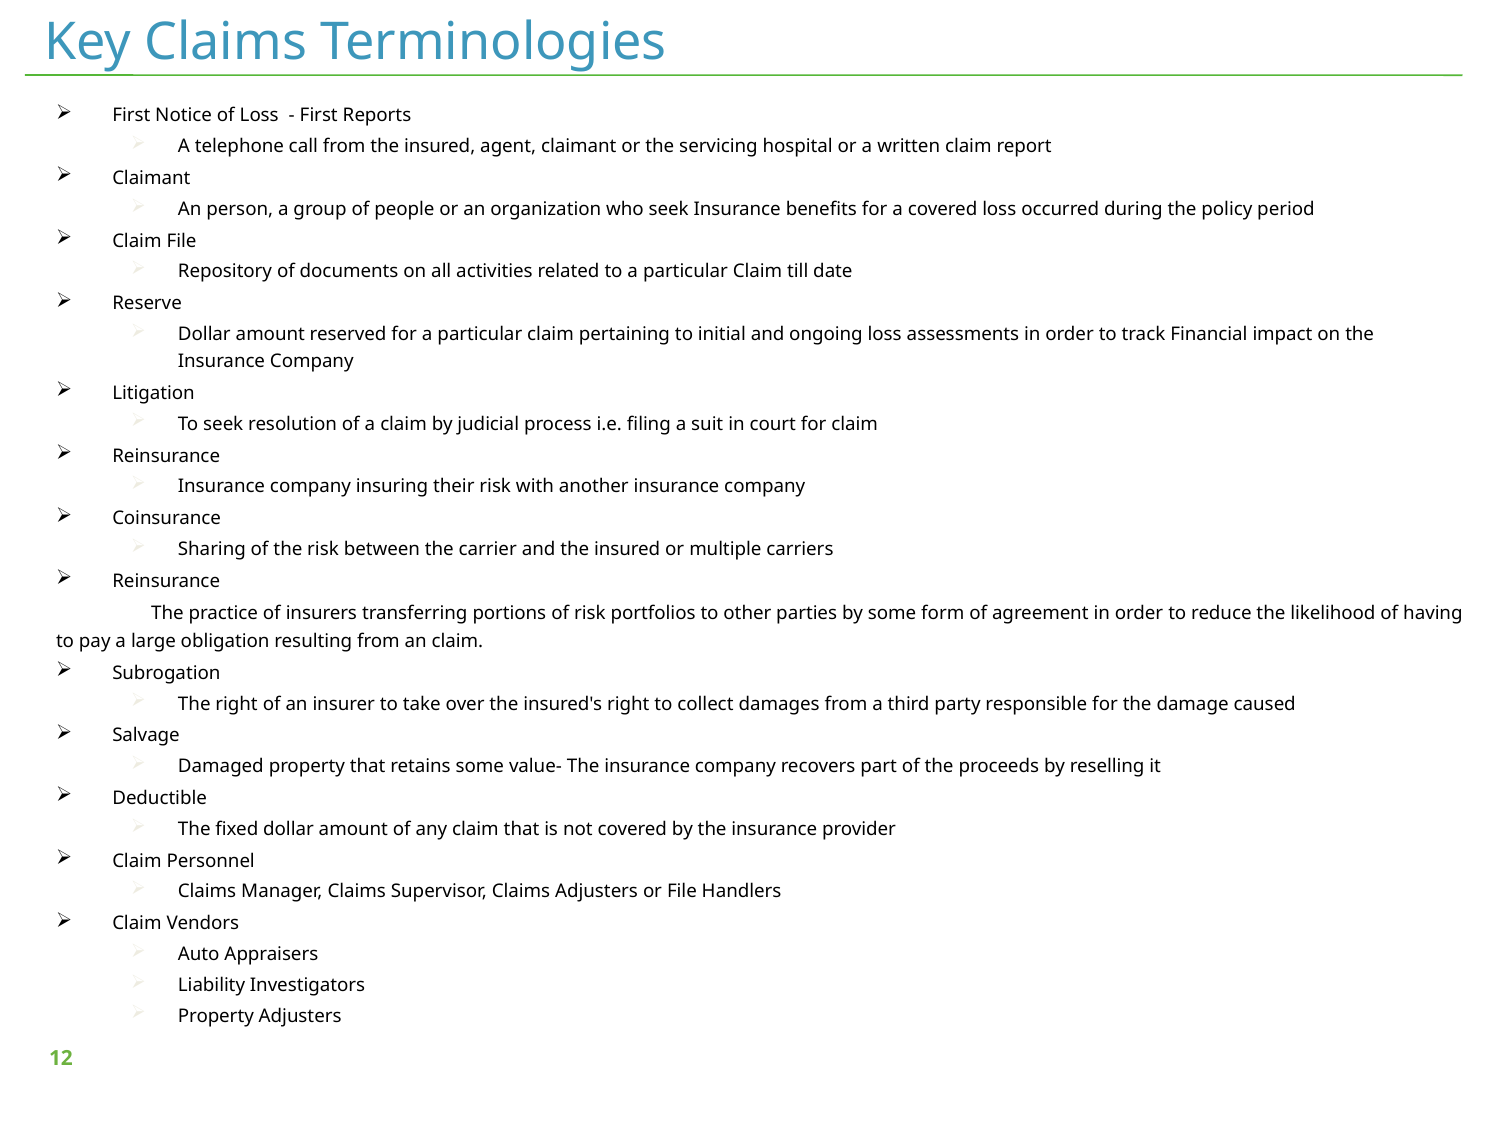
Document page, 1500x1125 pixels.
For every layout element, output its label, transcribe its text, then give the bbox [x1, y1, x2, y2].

list First Notice of Loss - First Reports A telephone call from the insured, agent, claimant or the servicing hospital or a written claim report Claimant An person, a group of people or an organization who seek Insurance benefits for a covered loss occurred during the policy period Claim File Repository of documents on all activities related to a particular Claim till date Reserve Dollar amount reserved for a particular claim pertaining to initial and ongoing loss assessments in order to track Financial impact on the Insurance Company Litigation To seek resolution of a claim by judicial process i.e. filing a suit in court for claim Reinsurance Insurance company insuring their risk with another insurance company Coinsurance Sharing of the risk between the carrier and the insured or multiple carriers Reinsurance The practice of insurers transferring portions of risk portfolios to other parties by some form of agreement in order to reduce the likelihood of having to pay a large obligation resulting from an claim. Subrogation The right of an insurer to take over the insured's right to collect damages from a third party responsible for the damage caused Salvage Damaged property that retains some value- The insurance company recovers part of the proceeds by reselling it Deductible The fixed dollar amount of any claim that is not covered by the insurance provider Claim Personnel Claims Manager, Claims Supervisor, Claims Adjusters or File Handlers Claim Vendors Auto Appraisers Liability Investigators Property Adjusters [41, 90, 1479, 1047]
slide_number 11 [12, 1037, 88, 1113]
title Key Claims Terminologies [29, 0, 1467, 158]
